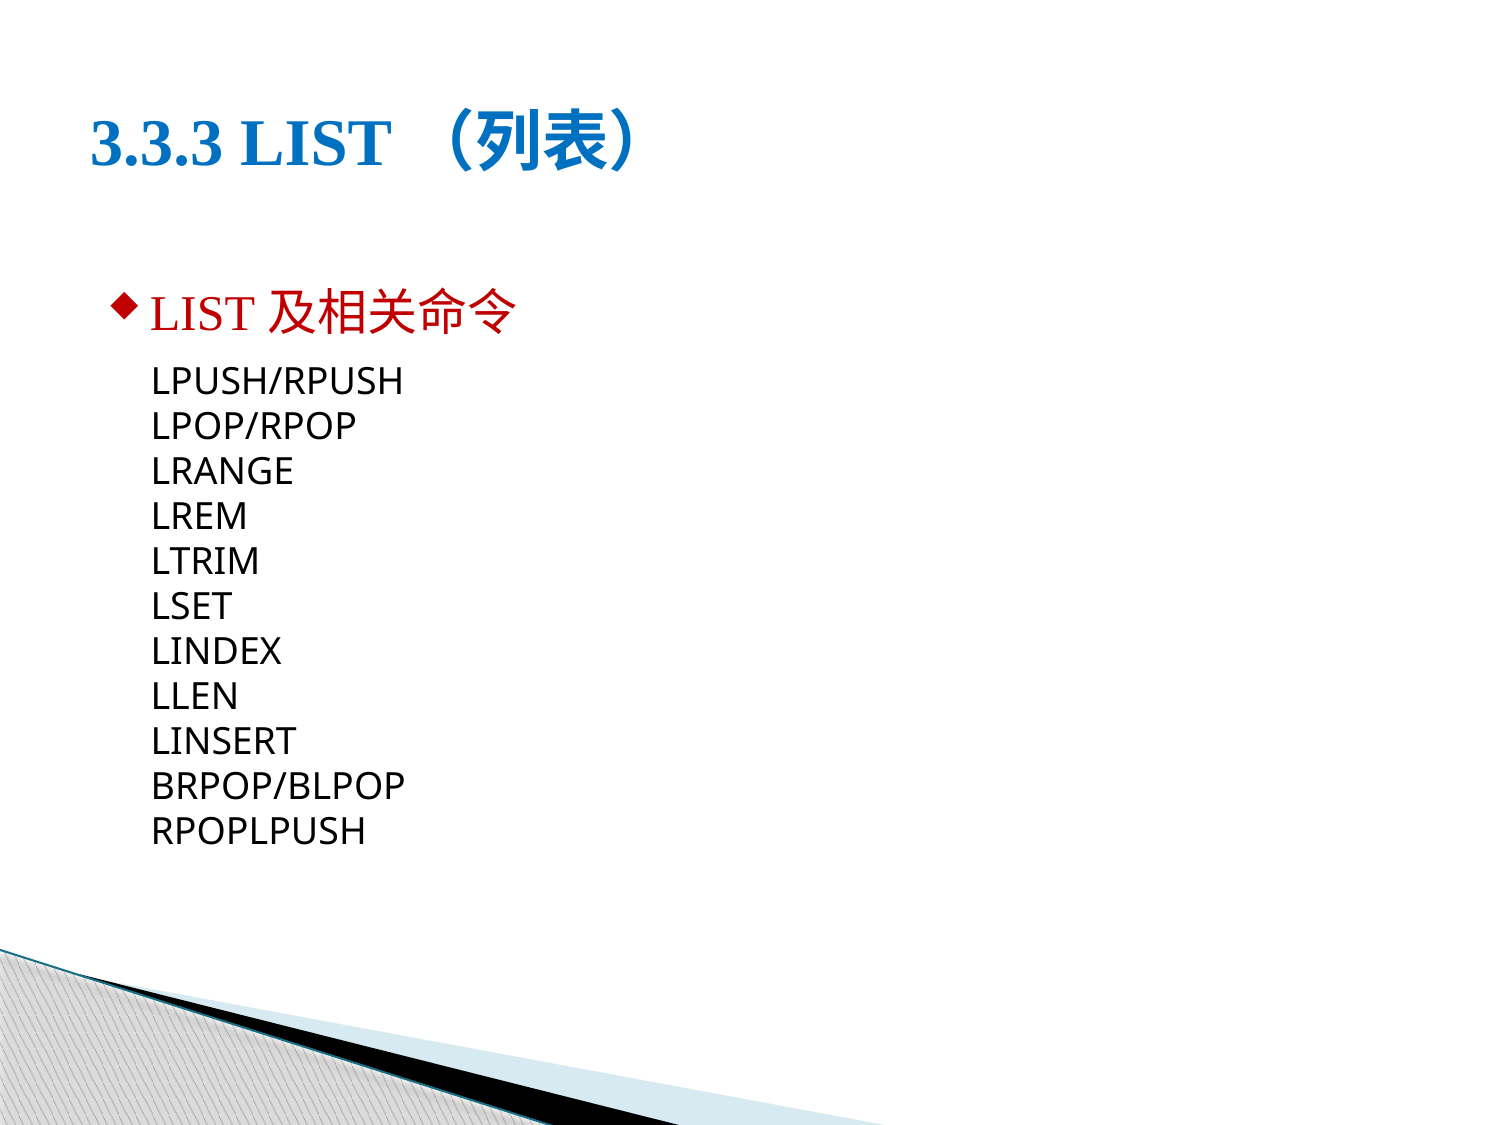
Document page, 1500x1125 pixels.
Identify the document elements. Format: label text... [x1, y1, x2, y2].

text_box Lpush/RPUSH LPOP/rpop lrange lrem ltrim LSET lindex llen linsert Brpop/blpop rpoplpush [135, 349, 455, 950]
title 3.3.3 LIST（列表） [75, 45, 916, 233]
list LIST及相关命令 [75, 243, 1425, 986]
